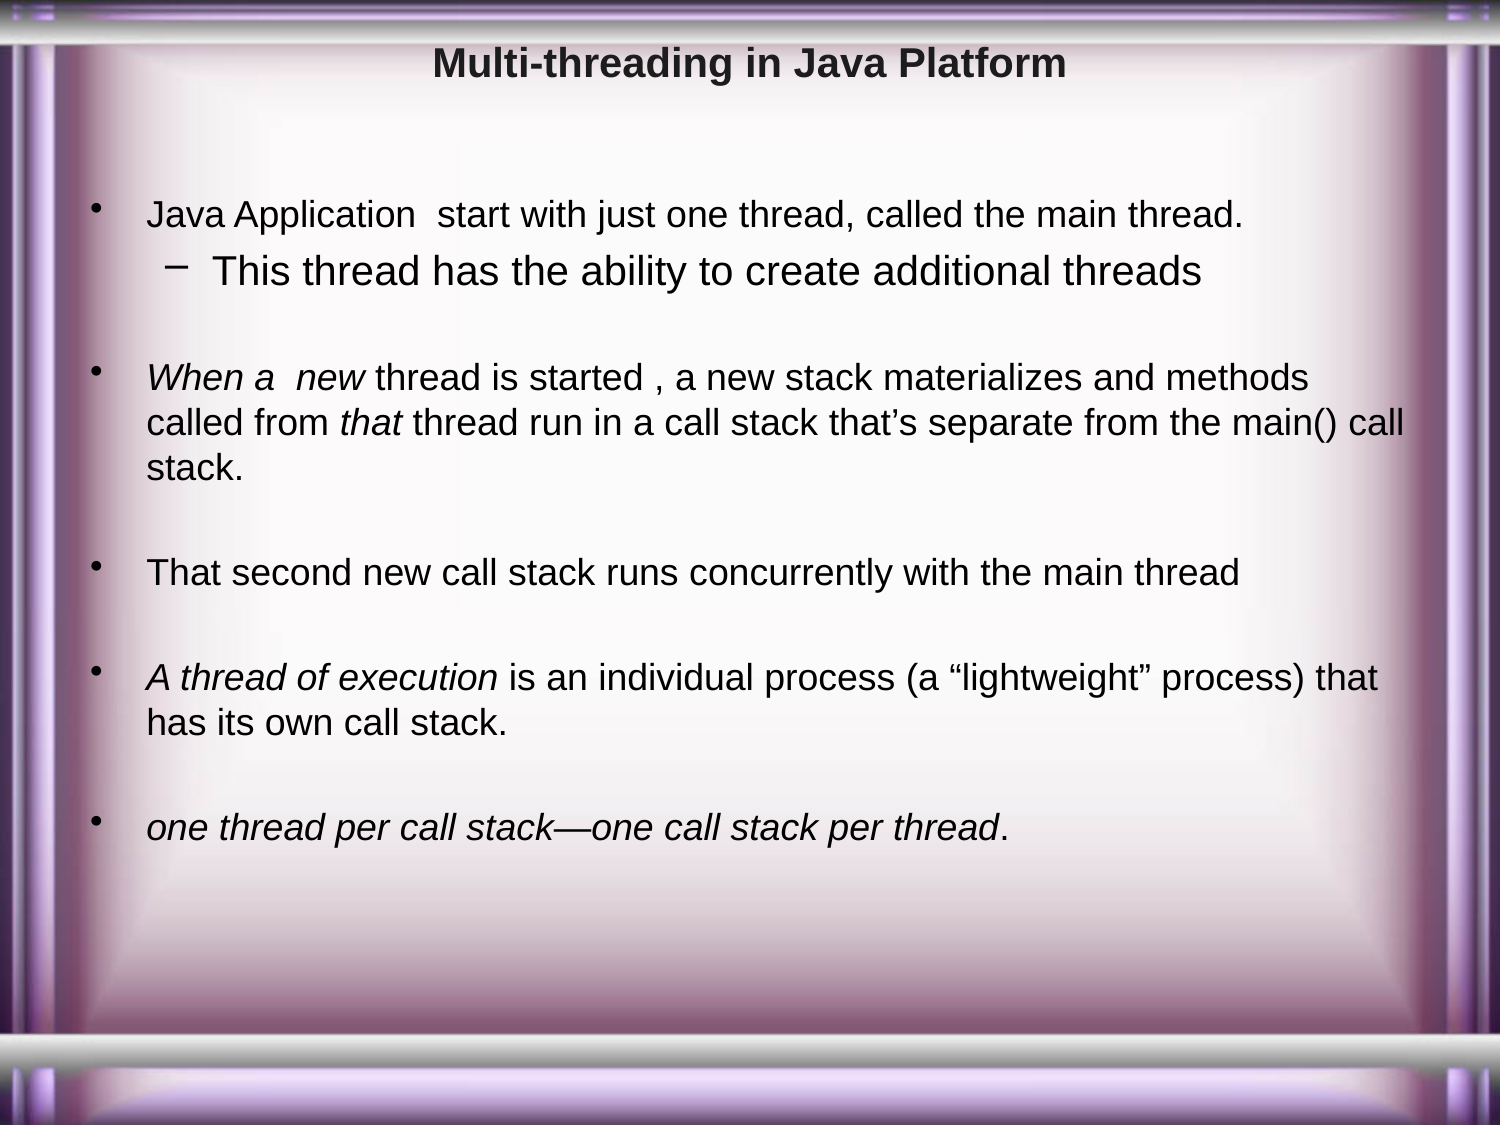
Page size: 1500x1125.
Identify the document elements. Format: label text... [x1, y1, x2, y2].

picture [0, 0, 1500, 1125]
list Java Application start with just one thread, called the main thread. This thread has the ability to create additional threads When a new thread is started , a new stack materializes and methods called from that thread run in a call stack that’s separate from the main() call stack. That second new call stack runs concurrently with the main thread A thread of execution is an individual process (a “lightweight” process) that has its own call stack. one thread per call stack—one call stack per thread. [75, 149, 1425, 1005]
title Multi-threading in Java Platform [75, 45, 1425, 76]
